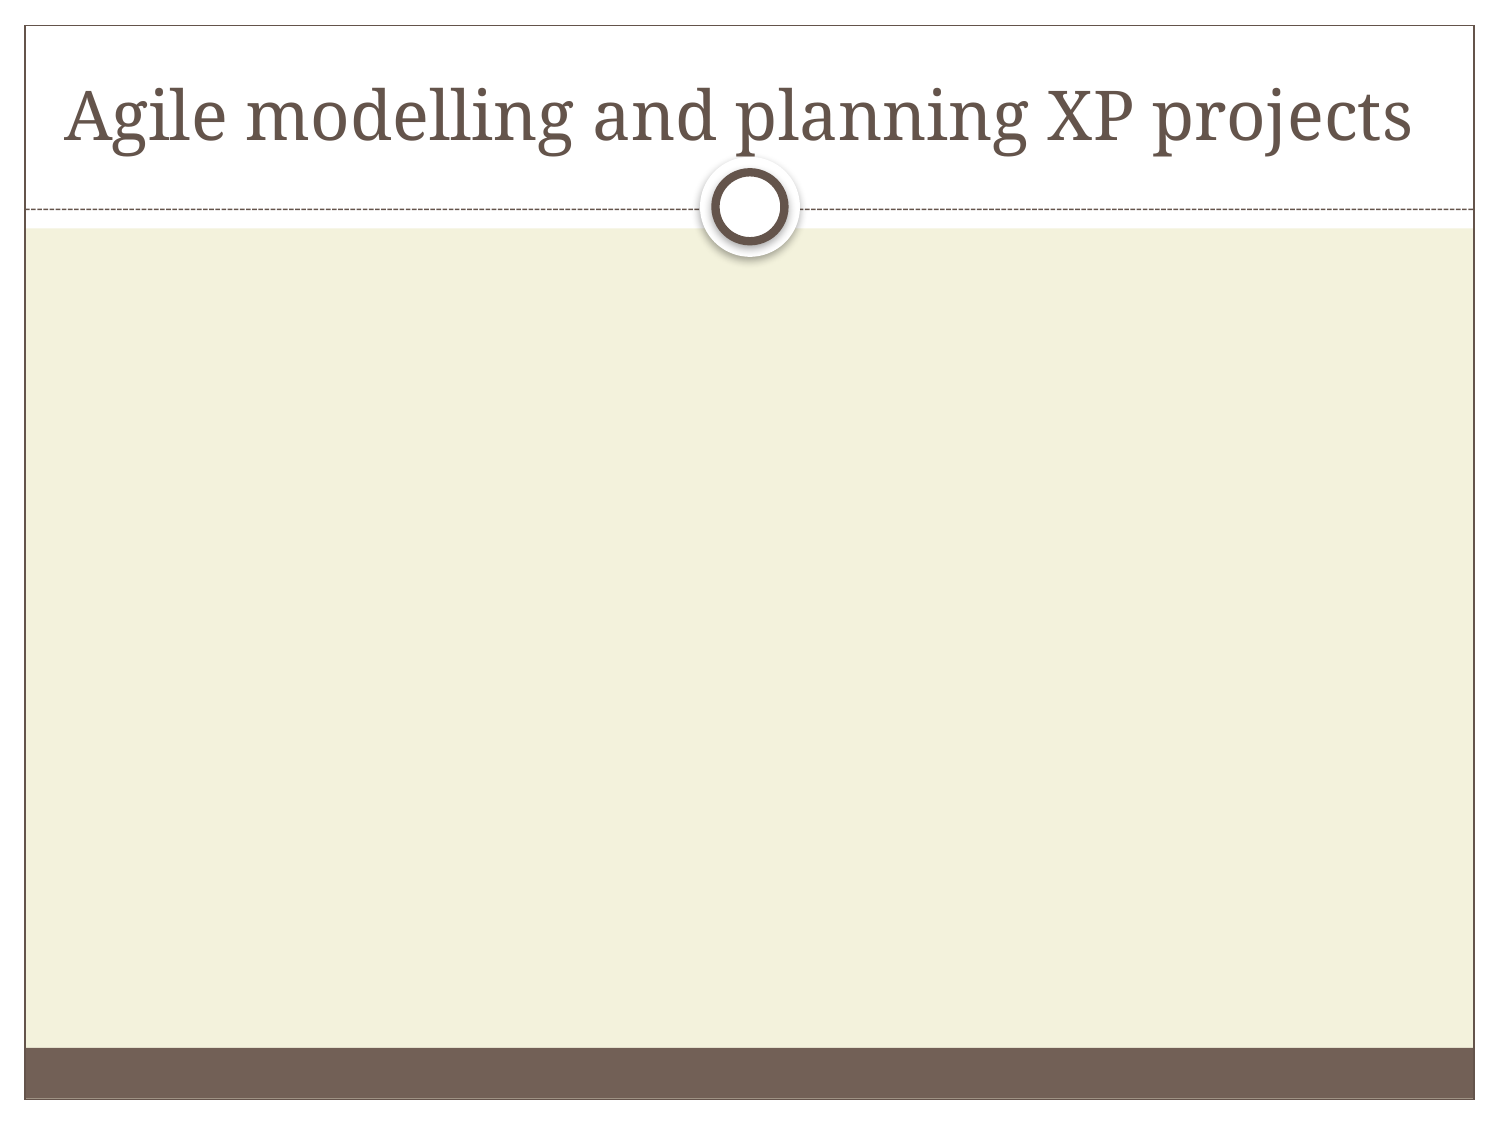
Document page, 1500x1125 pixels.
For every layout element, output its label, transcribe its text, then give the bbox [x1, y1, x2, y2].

title Agile modelling and planning XP projects [49, 37, 1450, 162]
